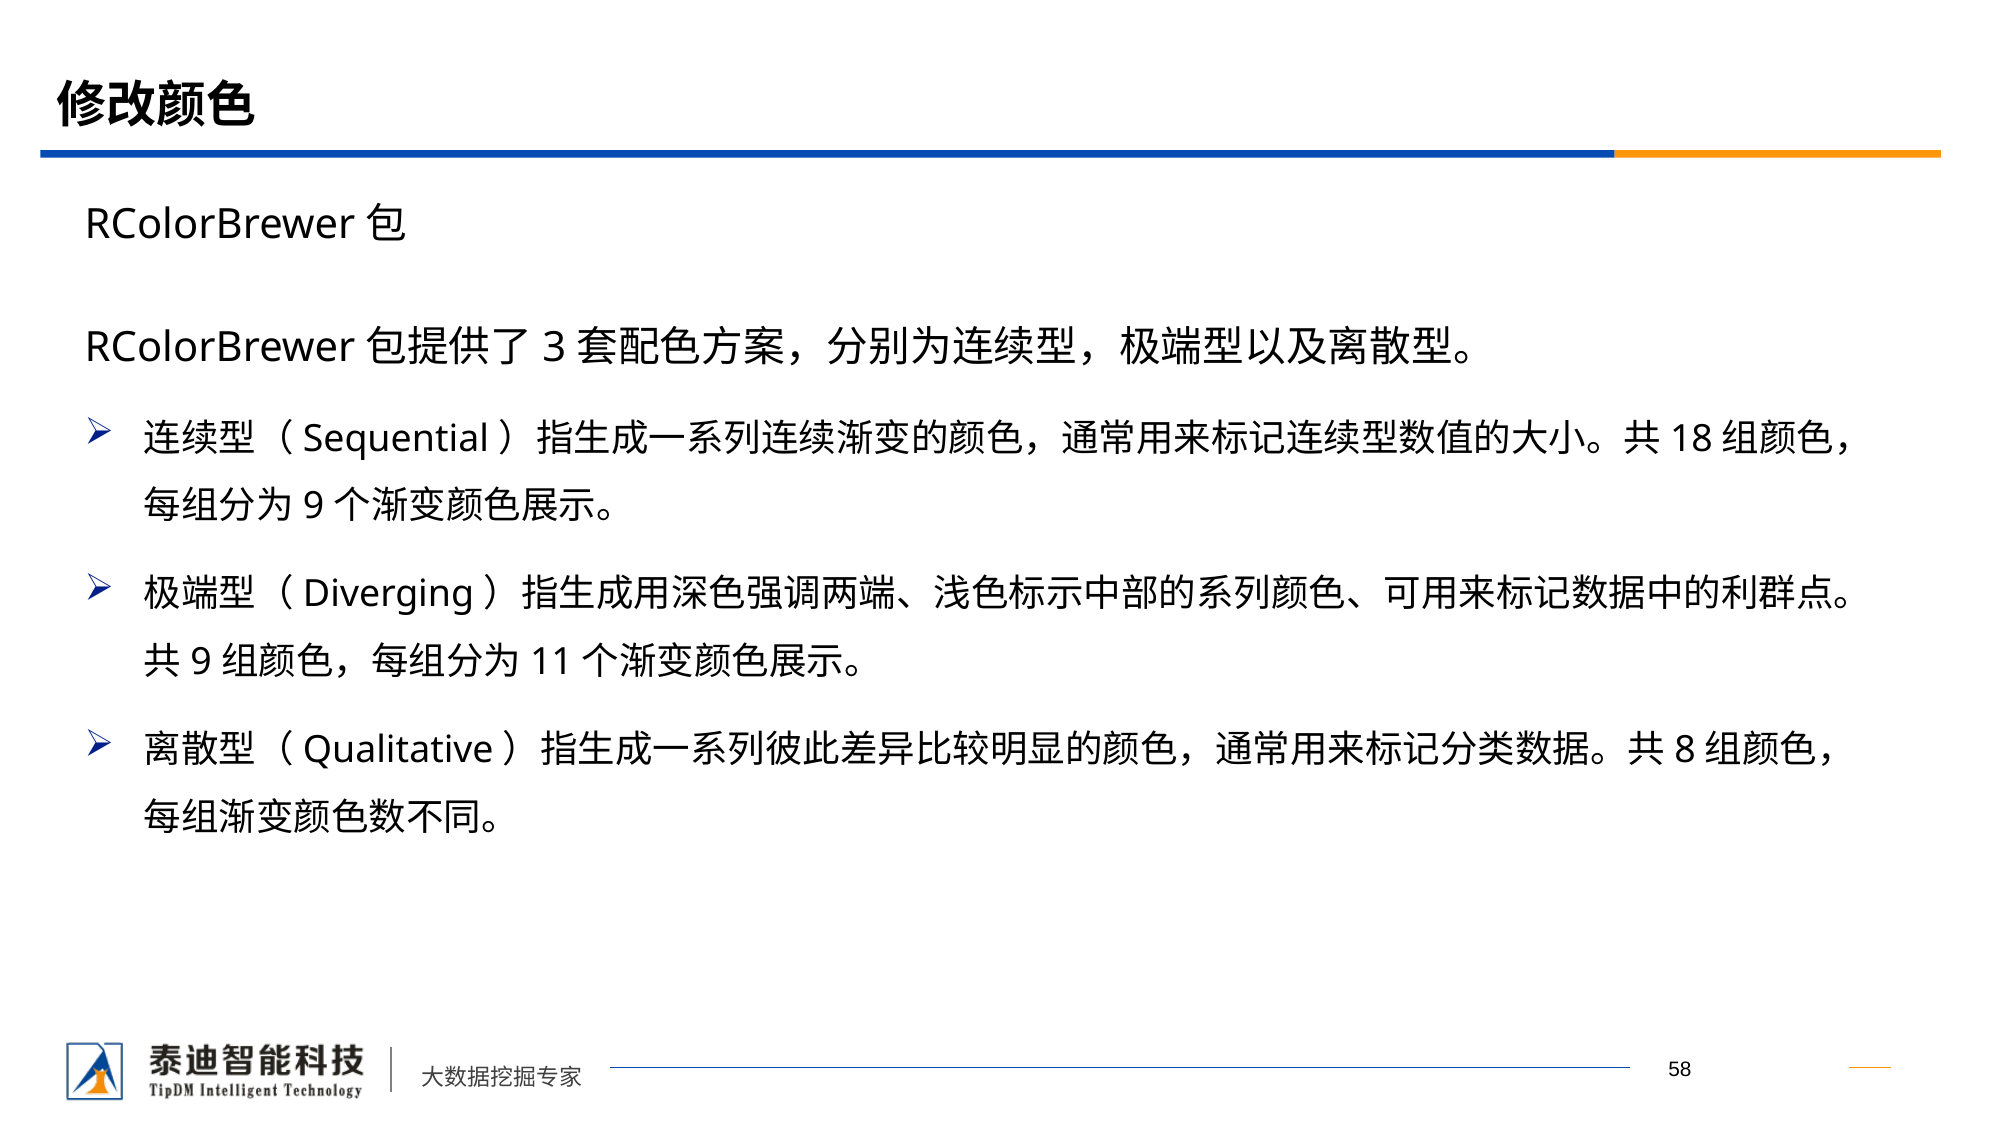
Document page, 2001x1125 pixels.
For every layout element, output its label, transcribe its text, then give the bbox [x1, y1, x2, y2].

list RColorBrewer包 [69, 186, 1892, 257]
title 修改颜色 [41, 58, 1842, 146]
picture [62, 1028, 368, 1107]
list RColorBrewer包提供了3套配色方案，分别为连续型，极端型以及离散型。 连续型（Sequential）指生成一系列连续渐变的颜色，通常用来标记连续型数值的大小。共18组颜色，每组分为9个渐变颜色展示。 极端型（Diverging）指生成用深色强调两端、浅色标示中部的系列颜色、可用来标记数据中的利群点。共9组颜色，每组分为11个渐变颜色展示。 离散型（Qualitative）指生成一系列彼此差异比较明显的颜色，通常用来标记分类数据。共8组颜色，每组渐变颜色数不同。 [69, 287, 1892, 1005]
